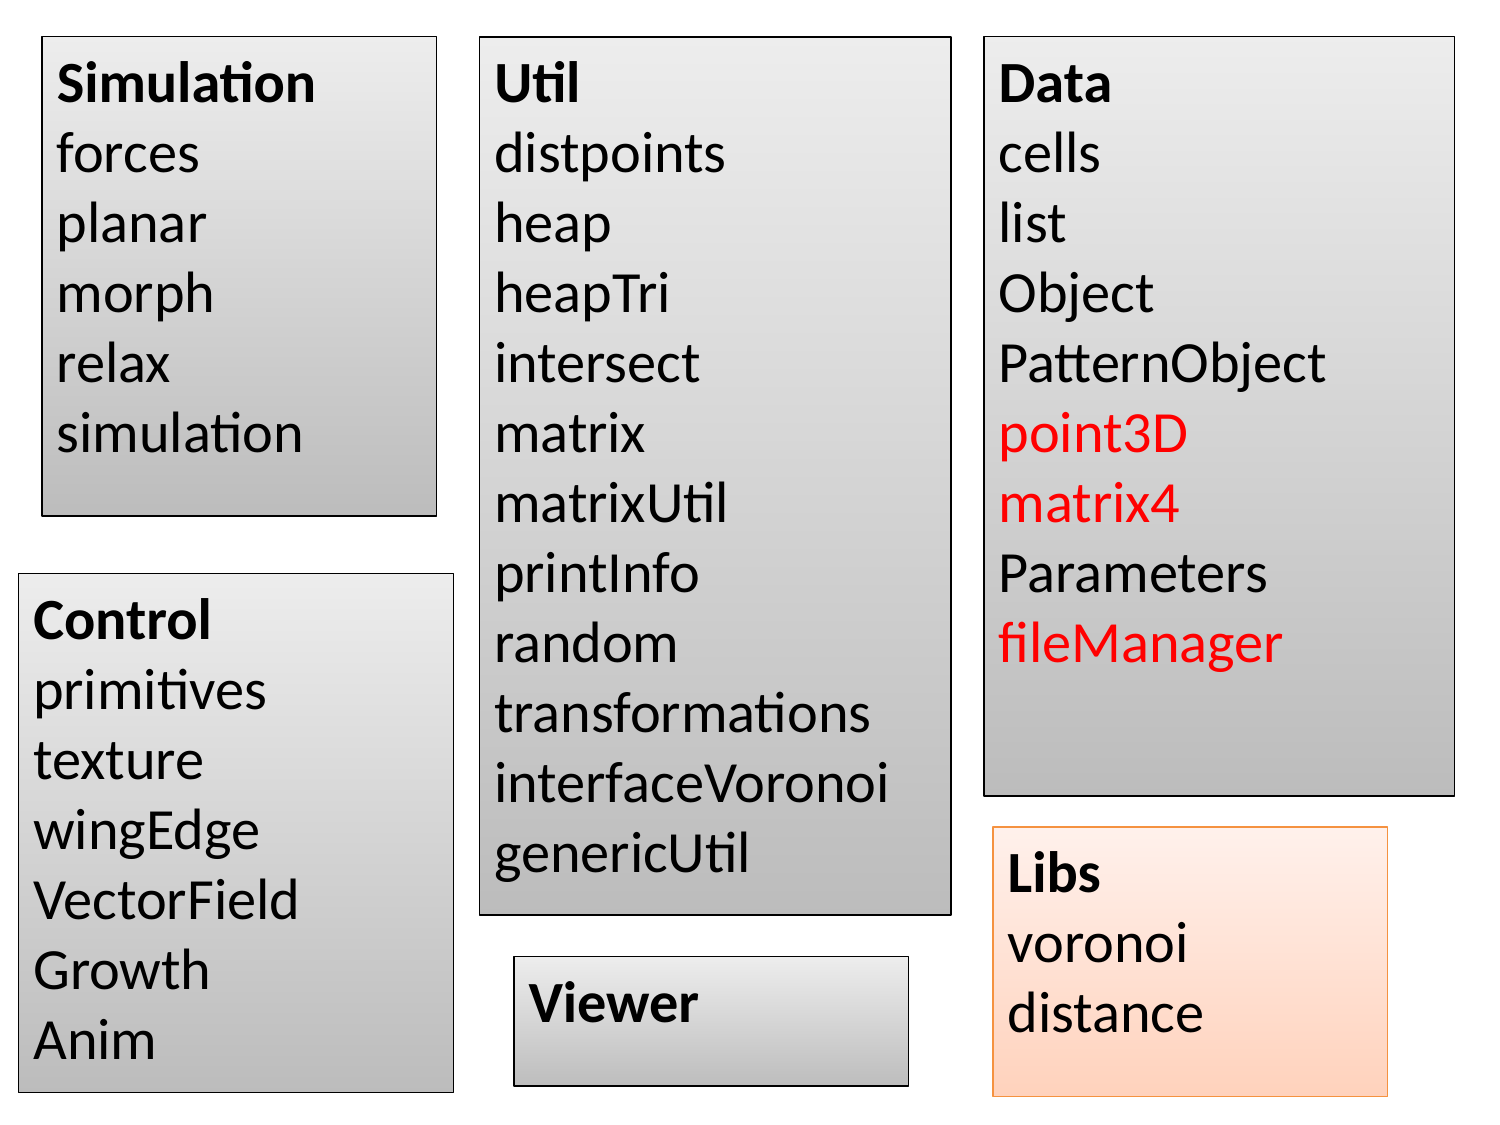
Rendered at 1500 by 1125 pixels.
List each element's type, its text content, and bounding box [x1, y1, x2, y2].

text_box Data cells list Object PatternObject point3D matrix4 Parameters fileManager [983, 36, 1455, 797]
text_box Control primitives texture wingEdge VectorField Growth Anim [18, 573, 454, 1093]
text_box Viewer [513, 956, 909, 1087]
text_box Simulation forces planar morph relax simulation [42, 36, 437, 517]
text_box Util distpoints heap heapTri intersect matrix matrixUtil printInfo random transformations interfaceVoronoi genericUtil [479, 36, 951, 916]
text_box Libs voronoi distance [992, 826, 1388, 1097]
